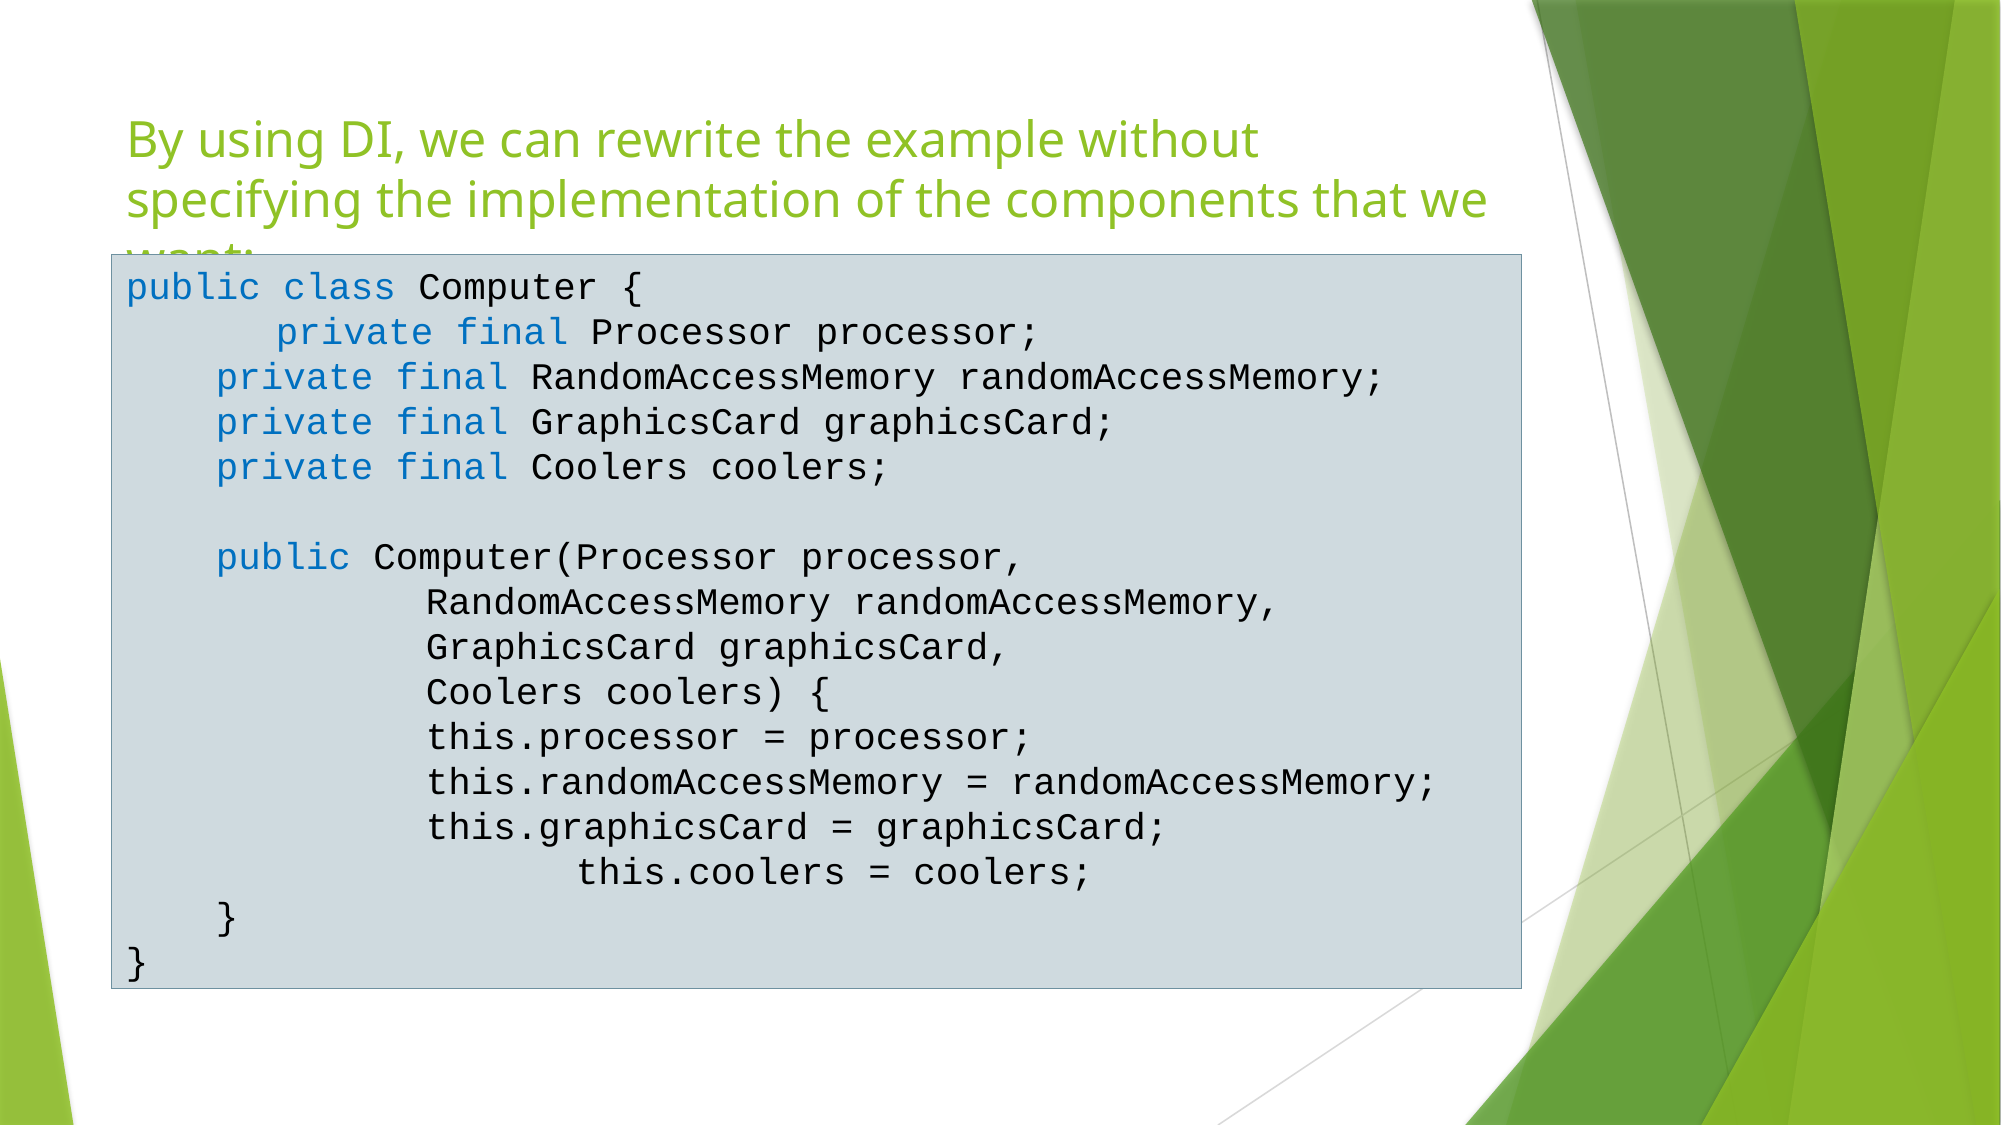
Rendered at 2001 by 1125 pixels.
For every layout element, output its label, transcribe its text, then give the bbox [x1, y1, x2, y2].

text_box public class Computer { private final Processor processor; private final RandomAccessMemory randomAccessMemory; private final GraphicsCard graphicsCard; private final Coolers coolers; public Computer(Processor processor, RandomAccessMemory randomAccessMemory, GraphicsCard graphicsCard, Coolers coolers) { this.processor = processor; this.randomAccessMemory = randomAccessMemory; this.graphicsCard = graphicsCard; this.coolers = coolers; } } [111, 254, 1522, 989]
title By using DI, we can rewrite the example without specifying the implementation of the components that we want: [111, 99, 1522, 247]
